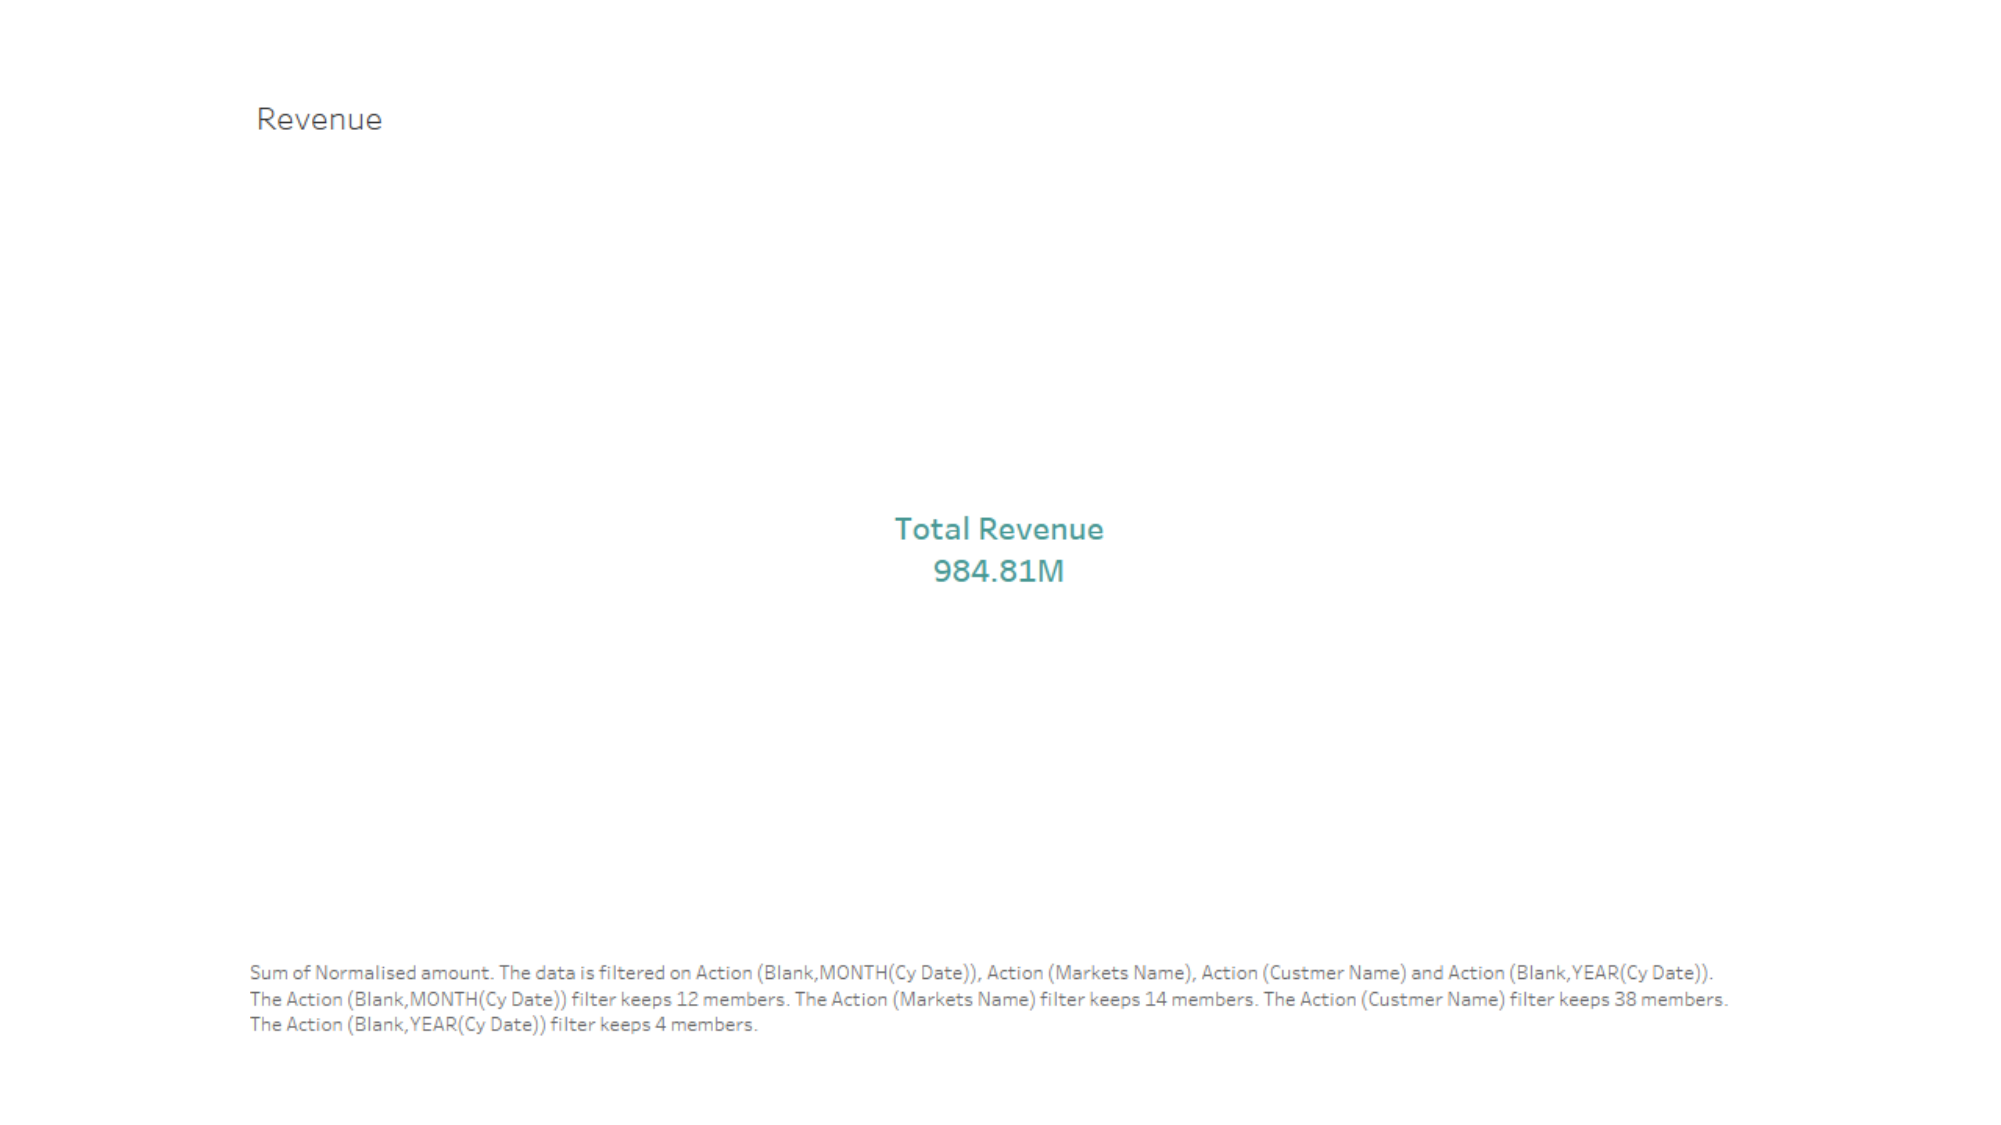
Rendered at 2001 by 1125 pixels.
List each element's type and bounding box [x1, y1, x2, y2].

picture [250, 86, 1750, 1039]
